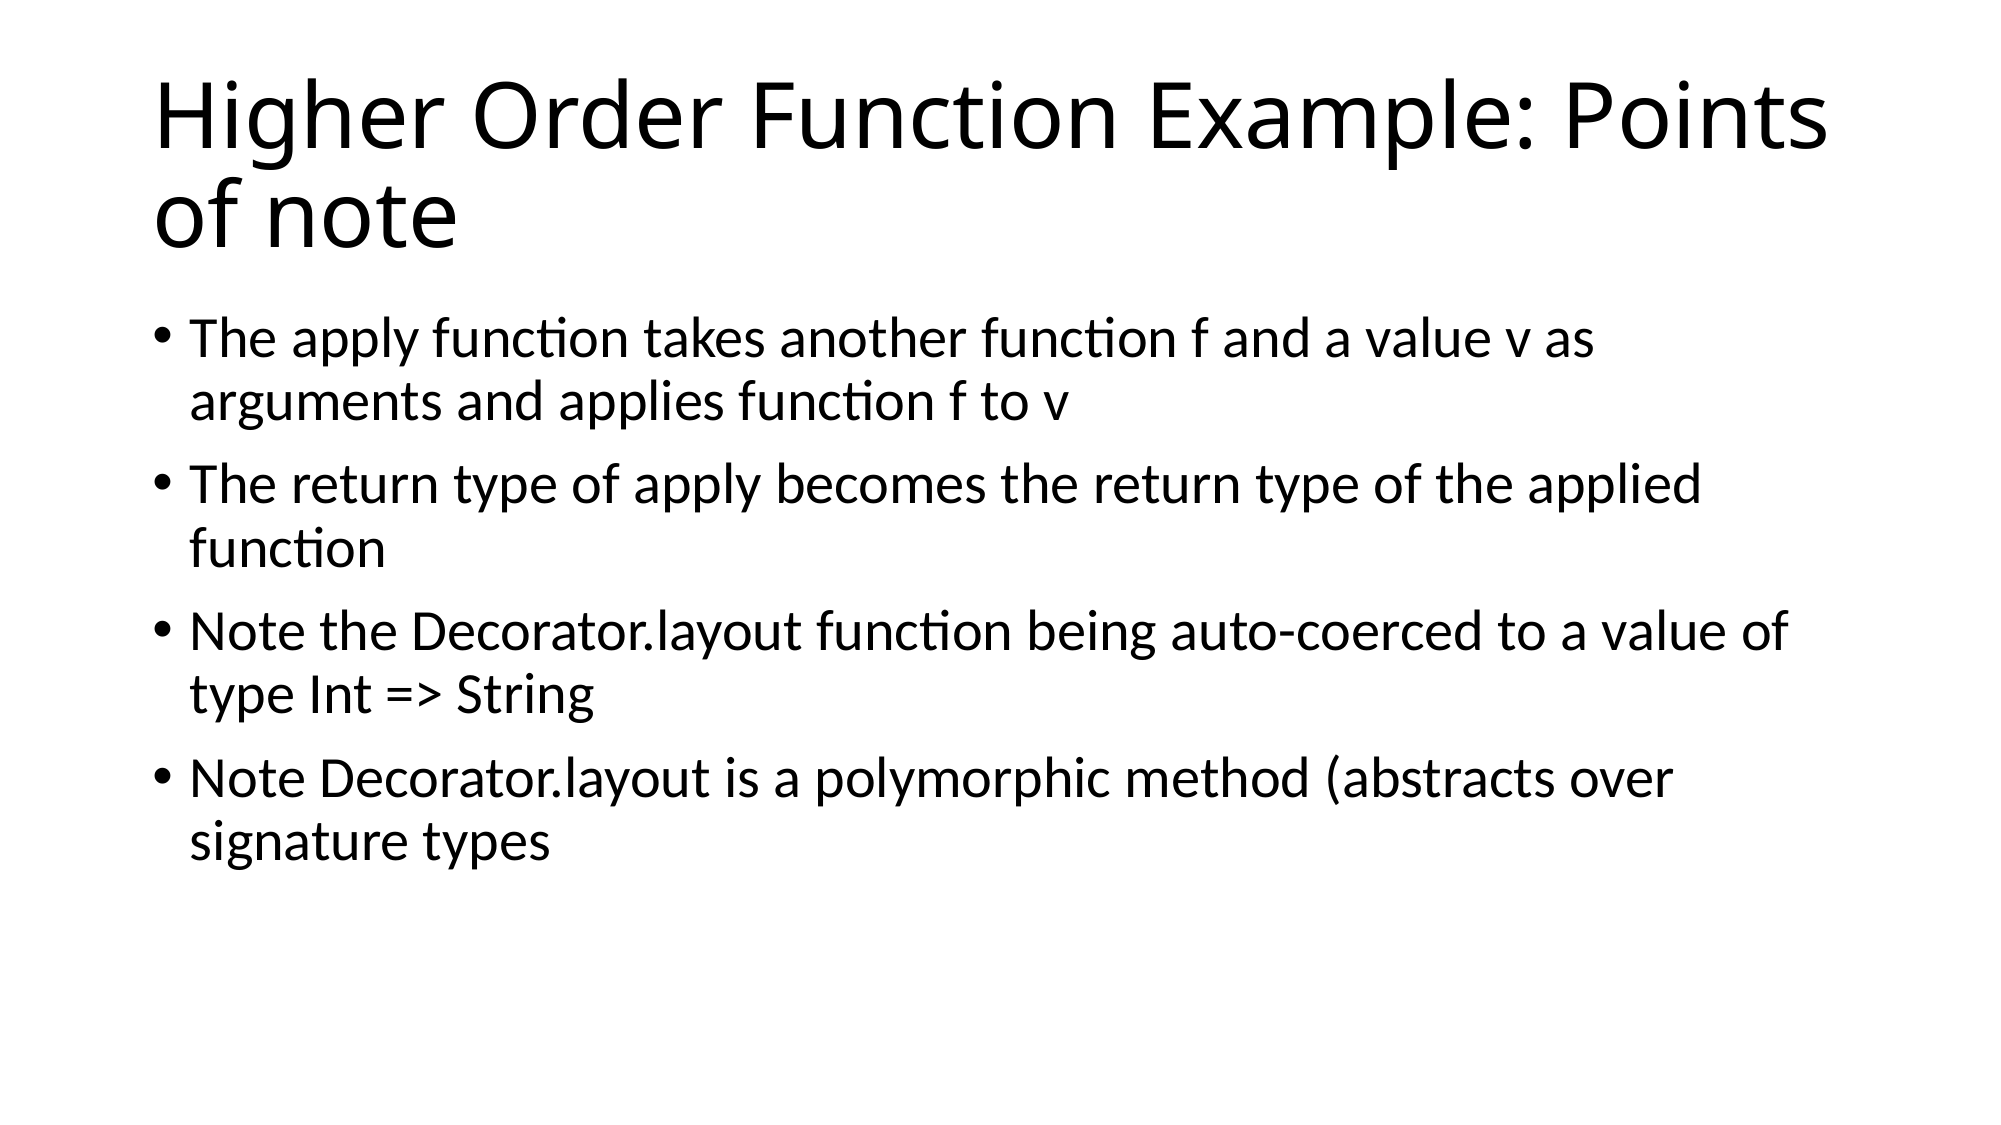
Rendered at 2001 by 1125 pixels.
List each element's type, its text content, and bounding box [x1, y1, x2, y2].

title Higher Order Function Example: Points of note [137, 59, 1863, 278]
list The apply function takes another function f and a value v as arguments and applies function f to v The return type of apply becomes the return type of the applied function Note the Decorator.layout function being auto-coerced to a value of type Int => String Note Decorator.layout is a polymorphic method (abstracts over signature types [137, 299, 1863, 1014]
